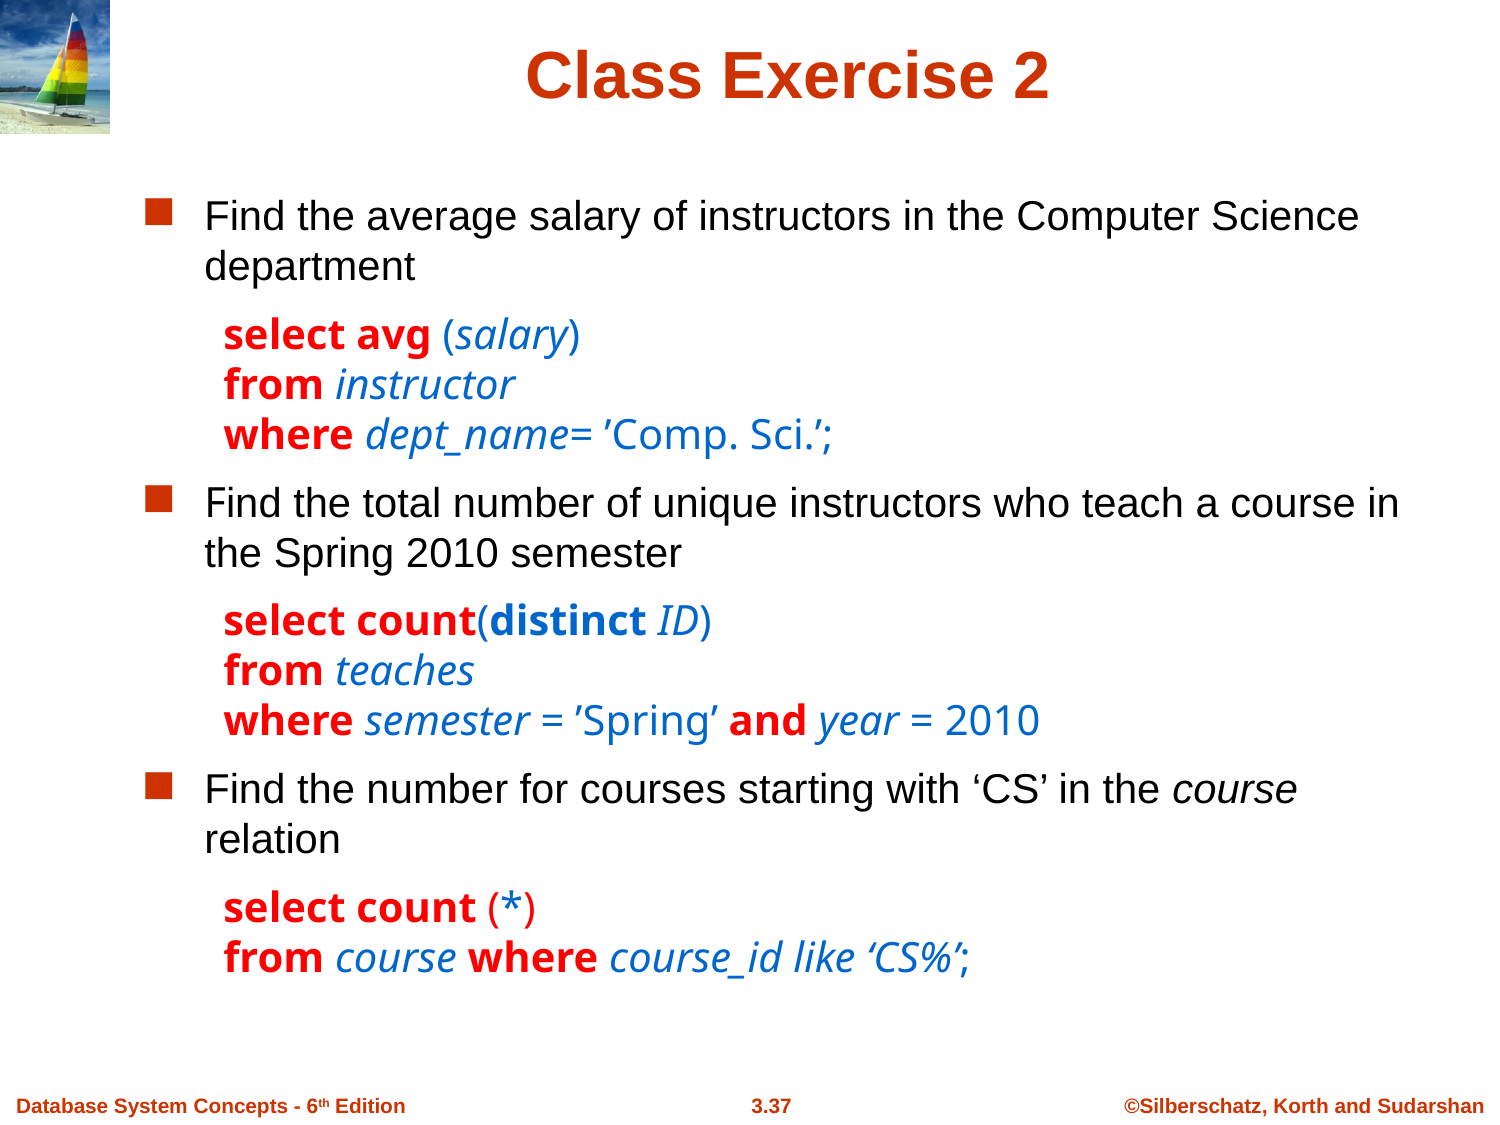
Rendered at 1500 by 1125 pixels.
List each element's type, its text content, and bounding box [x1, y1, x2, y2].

text_box Class Exercise 2 [126, 19, 1451, 120]
text_box [124, 461, 1385, 522]
text_box Find the average salary of instructors in the Computer Science department select avg (salary) from instructor where dept_name= ’Comp. Sci.’; Find the total number of unique instructors who teach a course in the Spring 2010 semester select count(distinct ID) from teaches where semester = ’Spring’ and year = 2010 Find the number for courses starting with ‘CS’ in the course relation select count (*) from course where course_id like ‘CS%’; [133, 181, 1421, 1044]
picture [0, 0, 110, 134]
